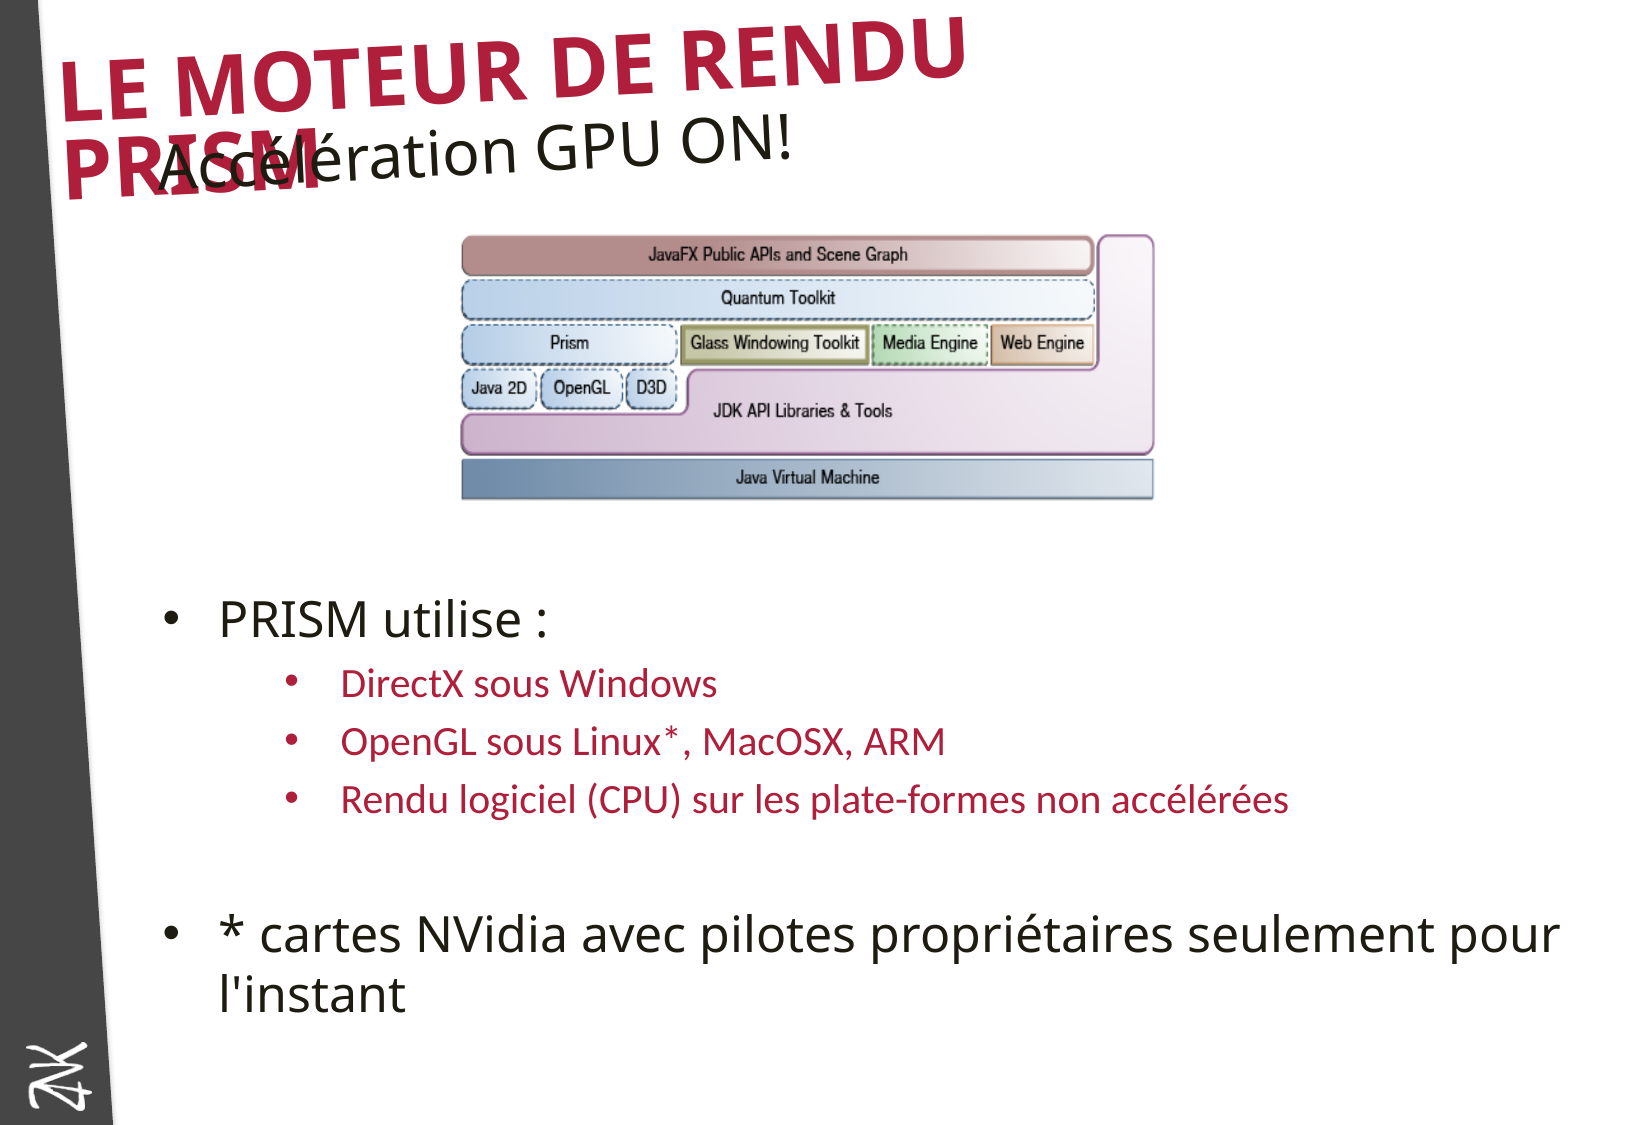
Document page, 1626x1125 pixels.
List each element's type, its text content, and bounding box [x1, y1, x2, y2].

picture [458, 230, 1158, 509]
title Le moteur de rendu Prism [40, 0, 1113, 154]
picture [26, 1042, 92, 1112]
list PRISM utilise : DirectX sous Windows OpenGL sous Linux*, MacOSX, ARM Rendu logiciel (CPU) sur les plate-formes non accélérées * cartes NVidia avec pilotes propriétaires seulement pour l'instant [147, 579, 1582, 1040]
list Accélération GPU ON! [140, 74, 1034, 231]
